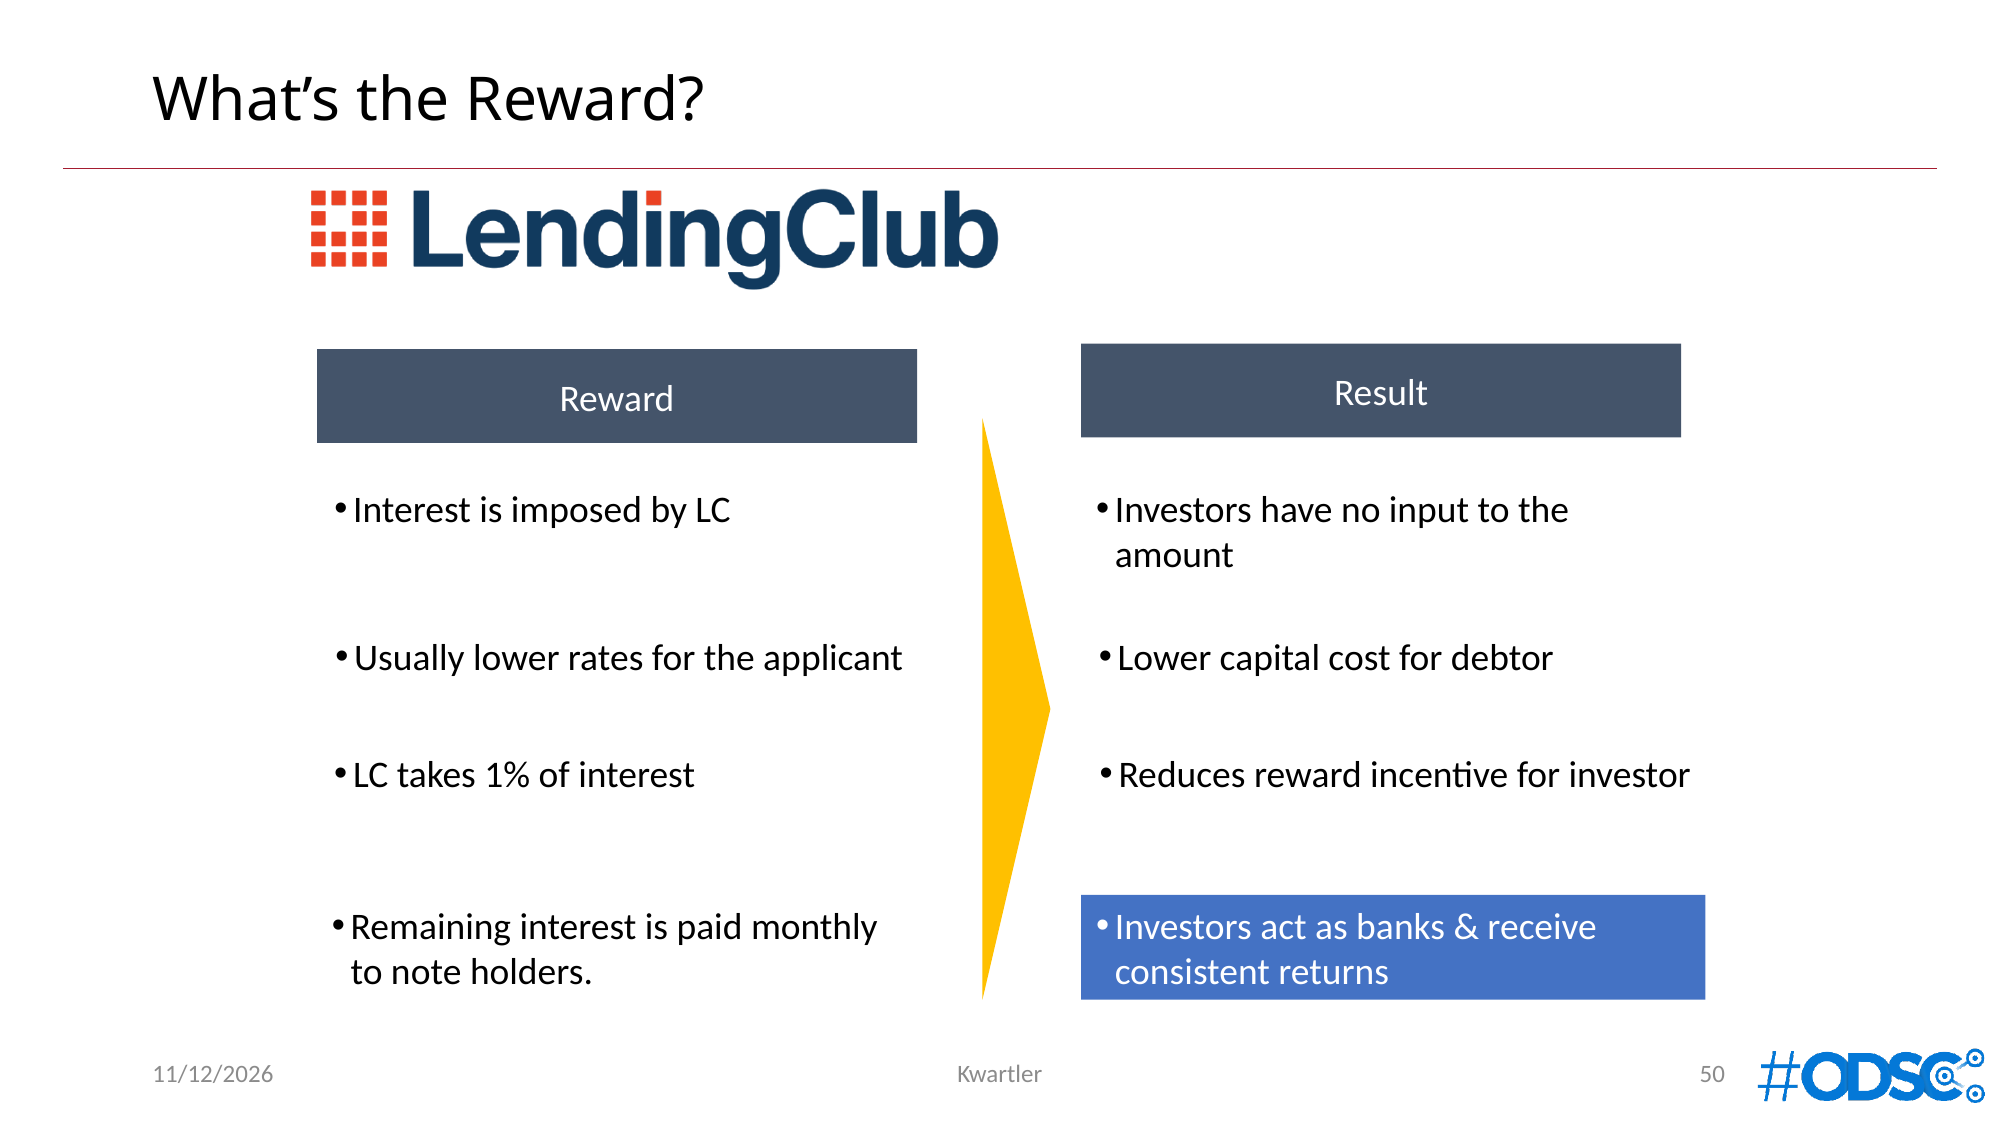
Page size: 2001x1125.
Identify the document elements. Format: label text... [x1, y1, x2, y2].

picture [302, 187, 1005, 296]
text_box 50 [1412, 1042, 1741, 1103]
title What’s the Reward? [137, 59, 1863, 142]
text_box Investors act as banks & receive consistent returns [1081, 894, 1706, 1000]
text_box [981, 418, 1052, 1000]
text_box Reduces reward incentive for investor [1084, 742, 1707, 803]
text_box Investors have no input to the amount [1081, 477, 1683, 582]
text_box Reward [316, 348, 918, 444]
picture [1740, 1038, 1994, 1116]
text_box Usually lower rates for the applicant [320, 625, 919, 686]
text_box Lower capital cost for debtor [1084, 625, 1570, 686]
text_box Result [1080, 343, 1682, 438]
footer Kwartler [662, 1042, 1338, 1103]
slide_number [137, 1042, 588, 1103]
text_box LC takes 1% of interest [319, 742, 711, 803]
text_box Interest is imposed by LC [319, 477, 747, 537]
text_box Remaining interest is paid monthly to note holders. [317, 894, 916, 1000]
